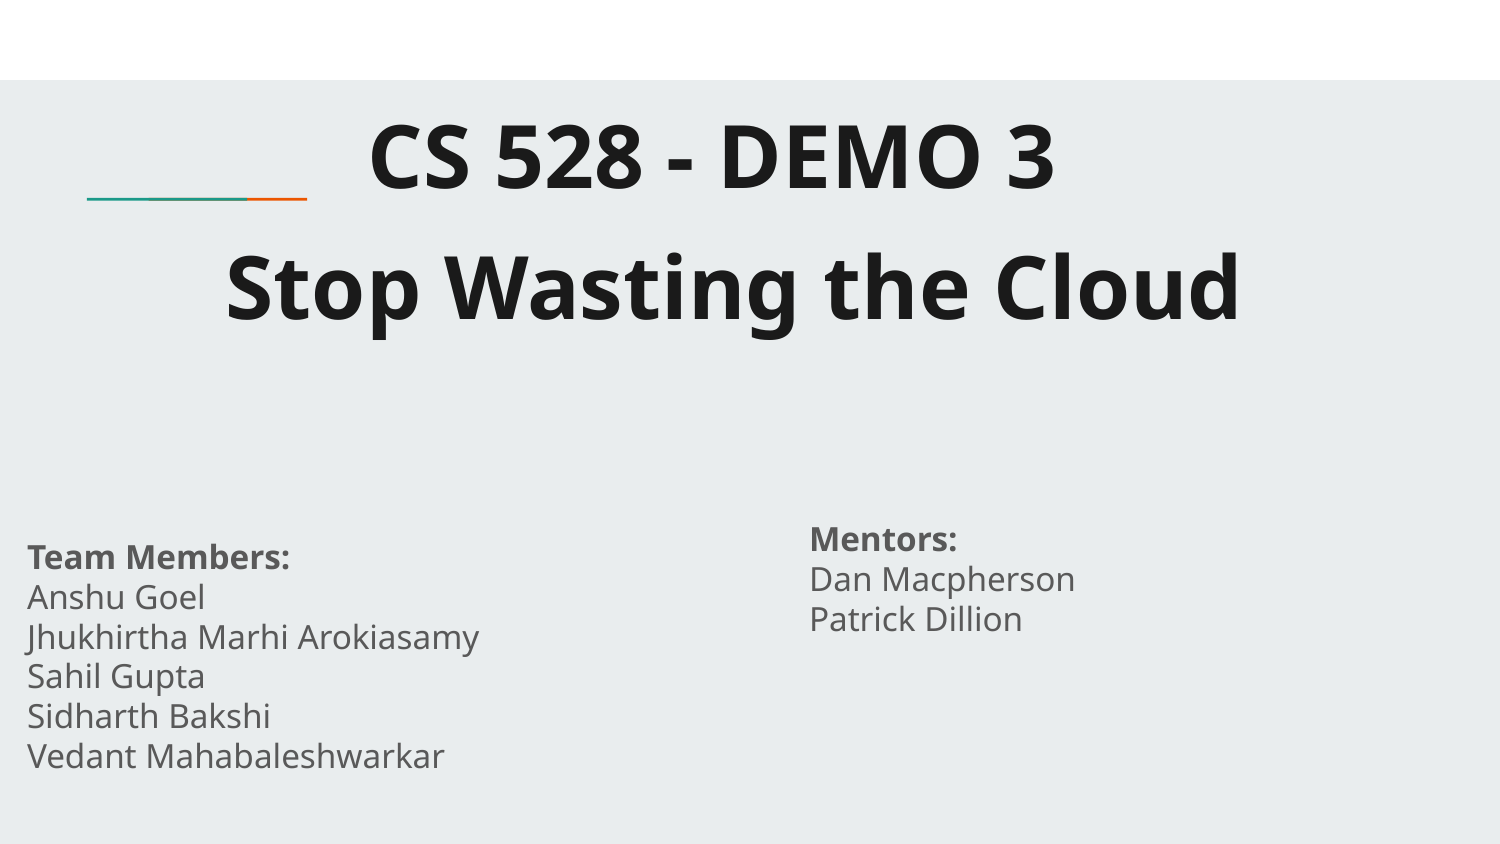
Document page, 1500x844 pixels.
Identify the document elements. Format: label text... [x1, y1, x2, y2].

title CS 528 - DEMO 3 [238, 86, 1500, 164]
title Stop Wasting the Cloud [119, 216, 1381, 490]
subtitle Mentors: Dan Macpherson Patrick Dillion [794, 503, 1500, 844]
subtitle Team Members: Anshu Goel Jhukhirtha Marhi Arokiasamy Sahil Gupta Sidharth Bakshi Vedant Mahabaleshwarkar [11, 520, 750, 844]
